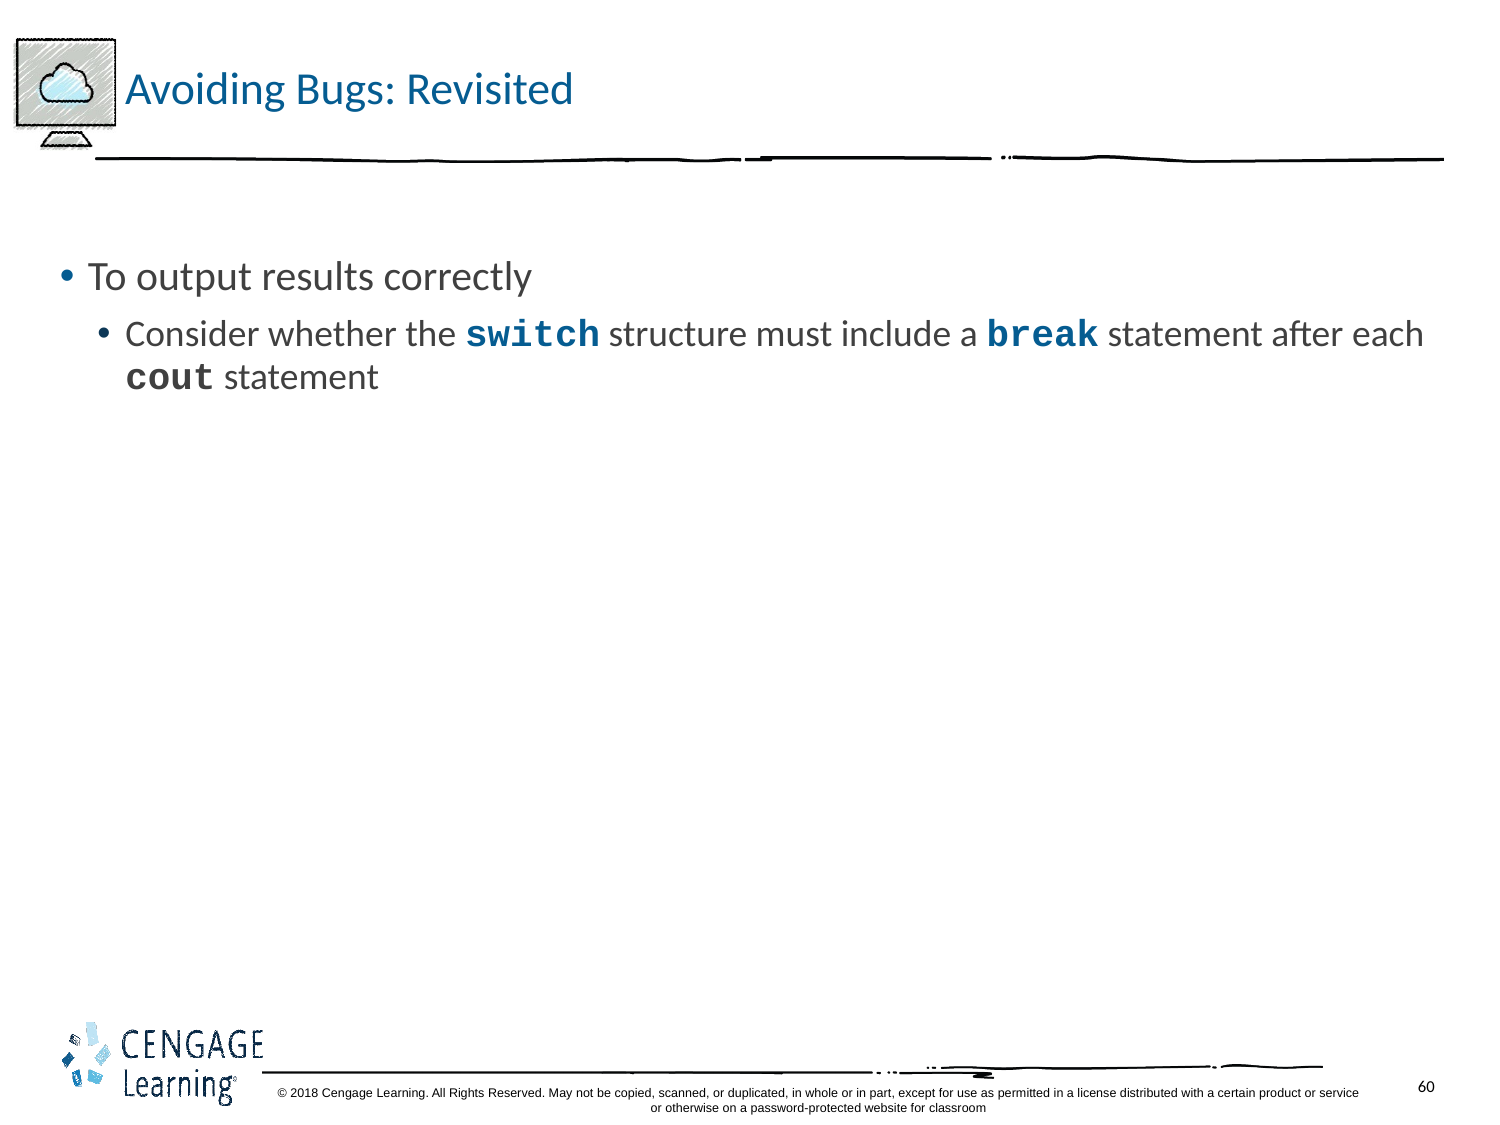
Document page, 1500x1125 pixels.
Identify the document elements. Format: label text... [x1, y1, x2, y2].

picture [13, 36, 117, 151]
title Avoiding Bugs: Revisited [125, 66, 1442, 116]
picture [62, 1022, 1323, 1106]
picture [95, 155, 1444, 163]
list To output results correctly Consider whether the switch structure must include a break statement after each cout statement [59, 252, 1441, 400]
